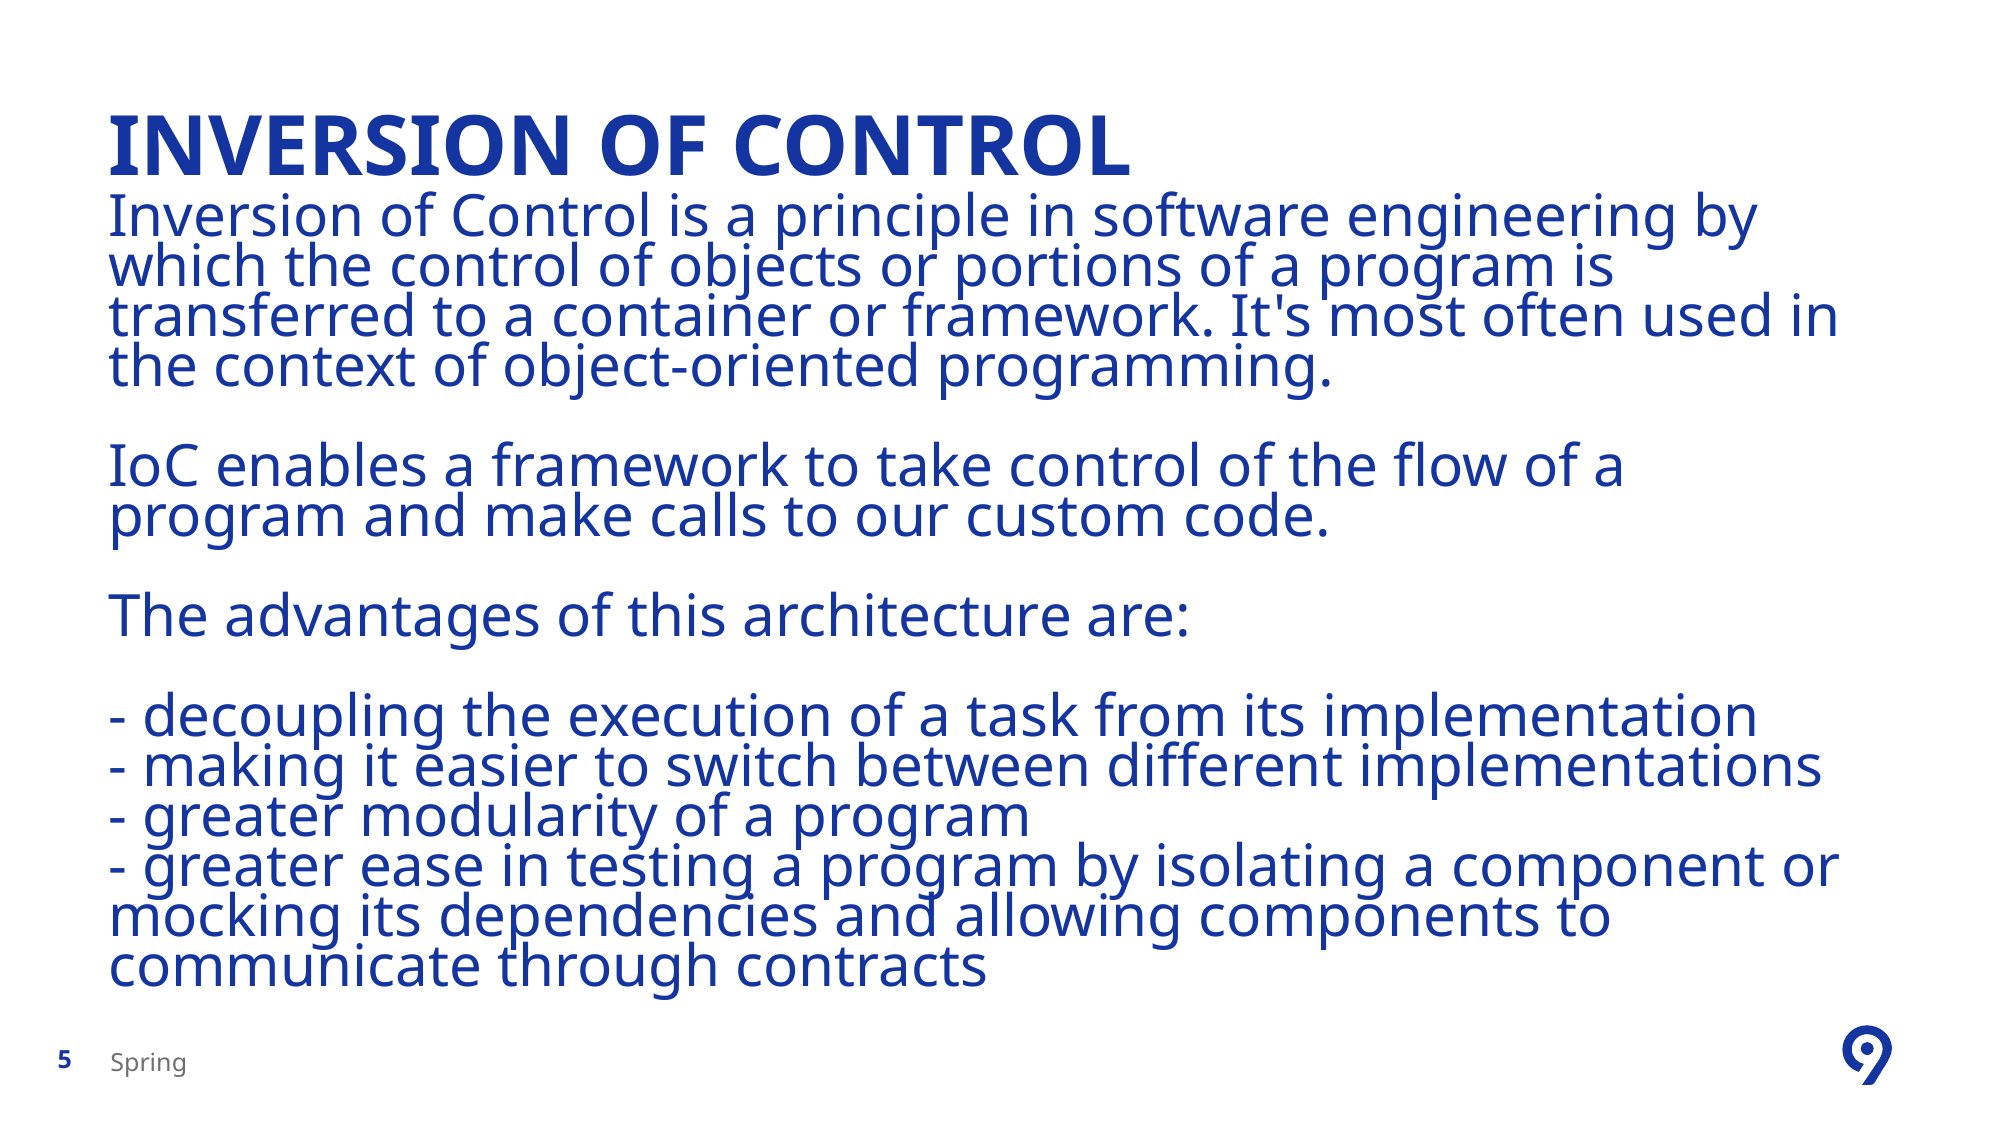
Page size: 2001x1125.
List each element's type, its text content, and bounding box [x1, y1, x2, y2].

title Inversion of Control [108, 84, 1579, 225]
footer Spring [110, 1045, 1573, 1077]
list Inversion of Control is a principle in software engineering by which the control of objects or portions of a program is transferred to a container or framework. It's most often used in the context of object-oriented programming. IoC enables a framework to take control of the flow of a program and make calls to our custom code. The advantages of this architecture are: - decoupling the execution of a task from its implementation - making it easier to switch between different implementations - greater modularity of a program - greater ease in testing a program by isolating a component or mocking its dependencies and allowing components to communicate through contracts [108, 197, 1881, 1013]
slide_number 5 [57, 1045, 103, 1077]
